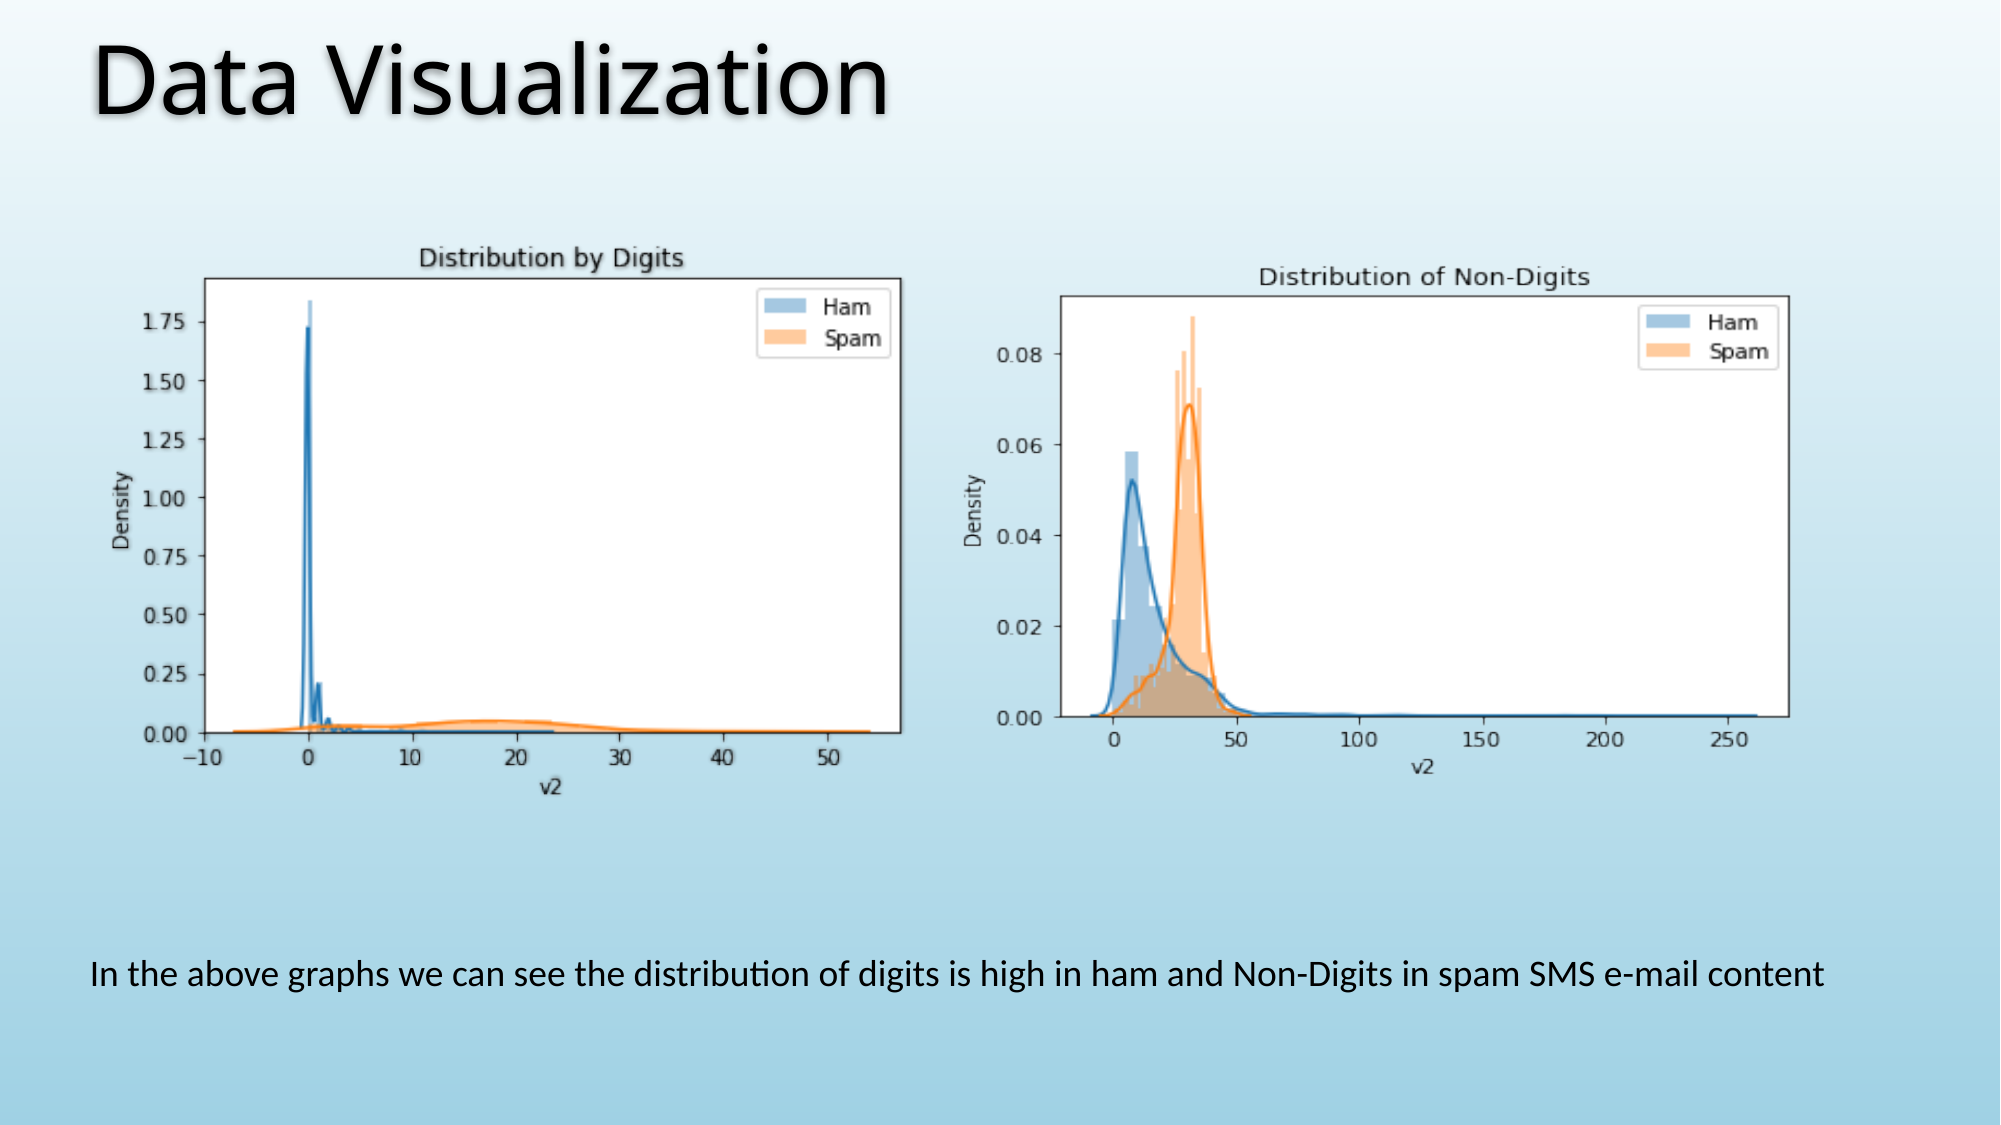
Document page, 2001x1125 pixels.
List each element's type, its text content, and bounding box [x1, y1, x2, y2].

title Data Visualization [75, 11, 1849, 156]
text_box In the above graphs we can see the distribution of digits is high in ham and Non-Digits in spam SMS e-mail content [74, 934, 1929, 1002]
picture [949, 253, 1804, 790]
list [98, 231, 916, 812]
